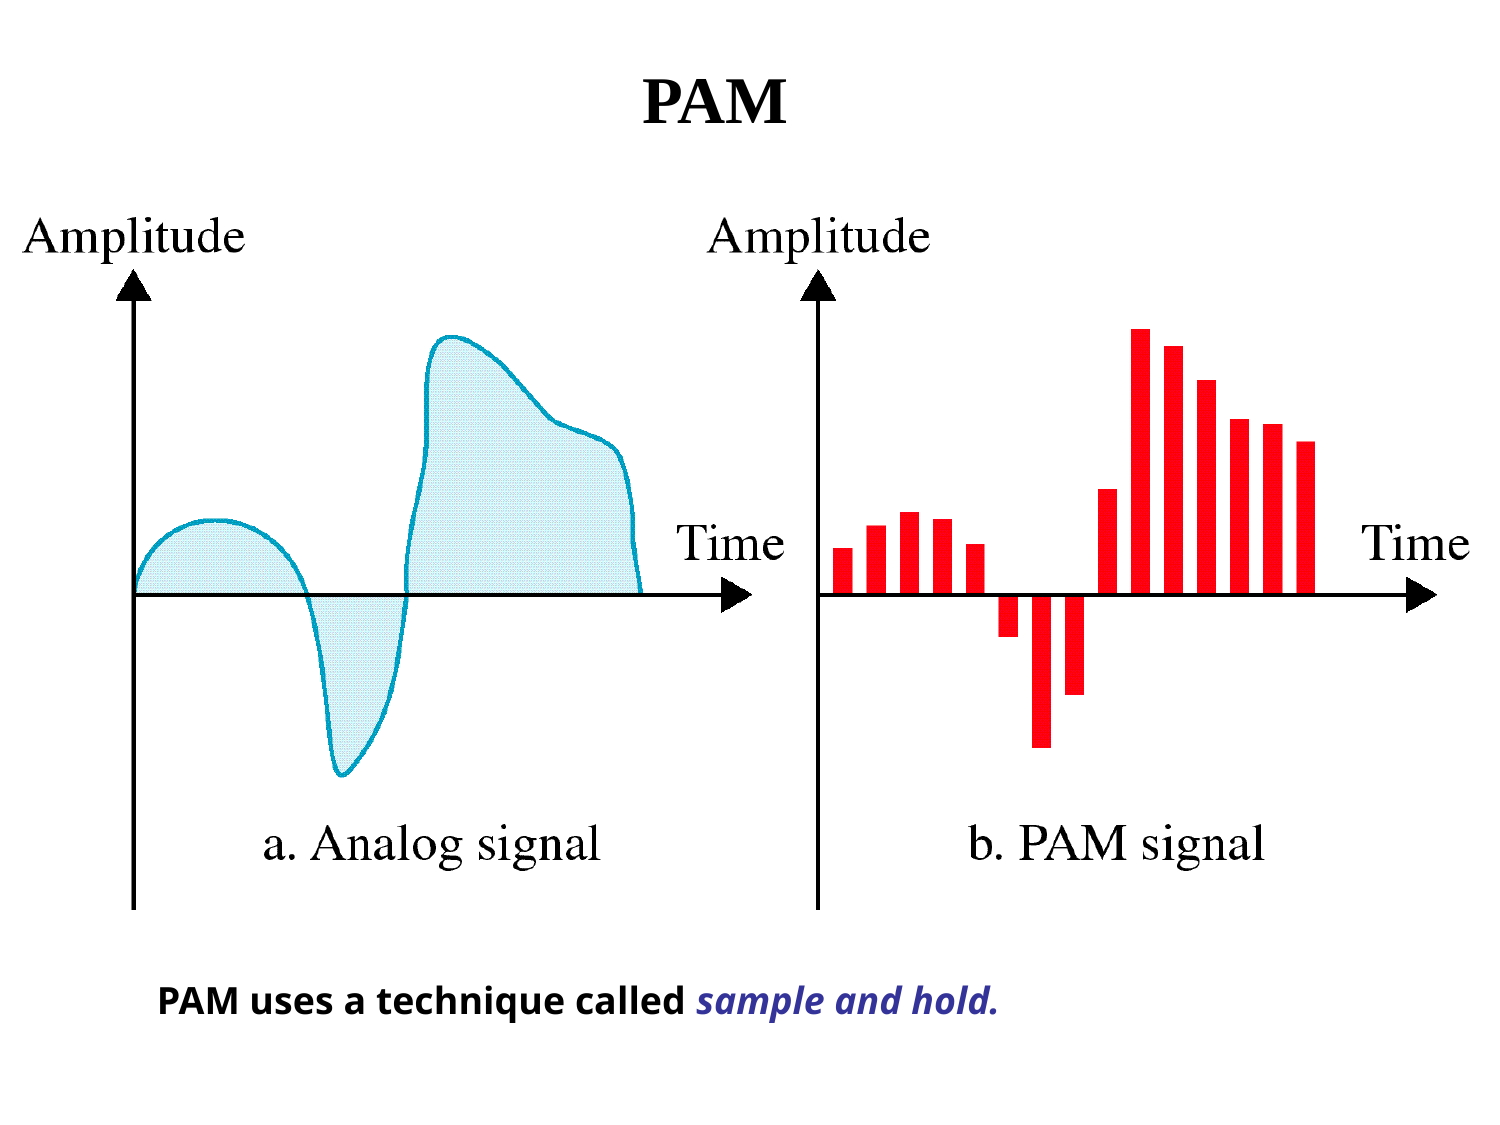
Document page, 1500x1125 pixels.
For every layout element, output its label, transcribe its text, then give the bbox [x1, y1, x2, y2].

text_box PAM [627, 49, 805, 145]
picture [19, 204, 1470, 910]
text_box PAM uses a technique called sample and hold. [142, 969, 1301, 1030]
